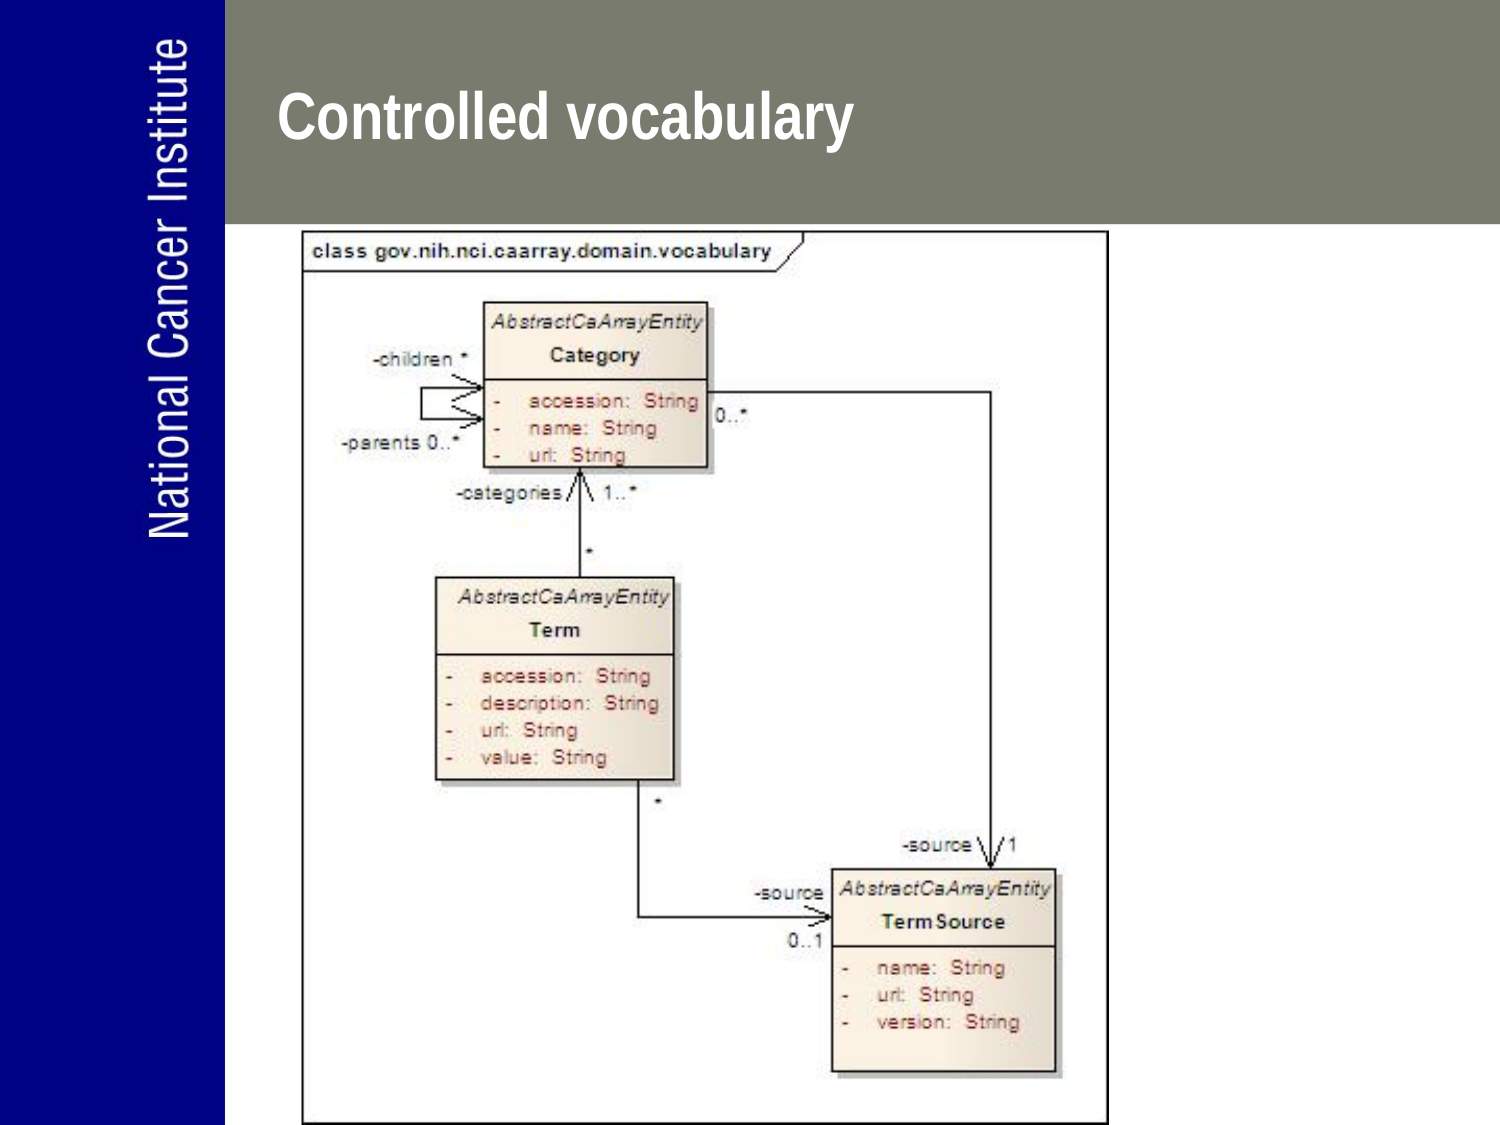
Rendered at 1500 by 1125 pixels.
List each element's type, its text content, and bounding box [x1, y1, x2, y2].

title Controlled vocabulary [262, 0, 1476, 226]
picture [0, 0, 1500, 1125]
